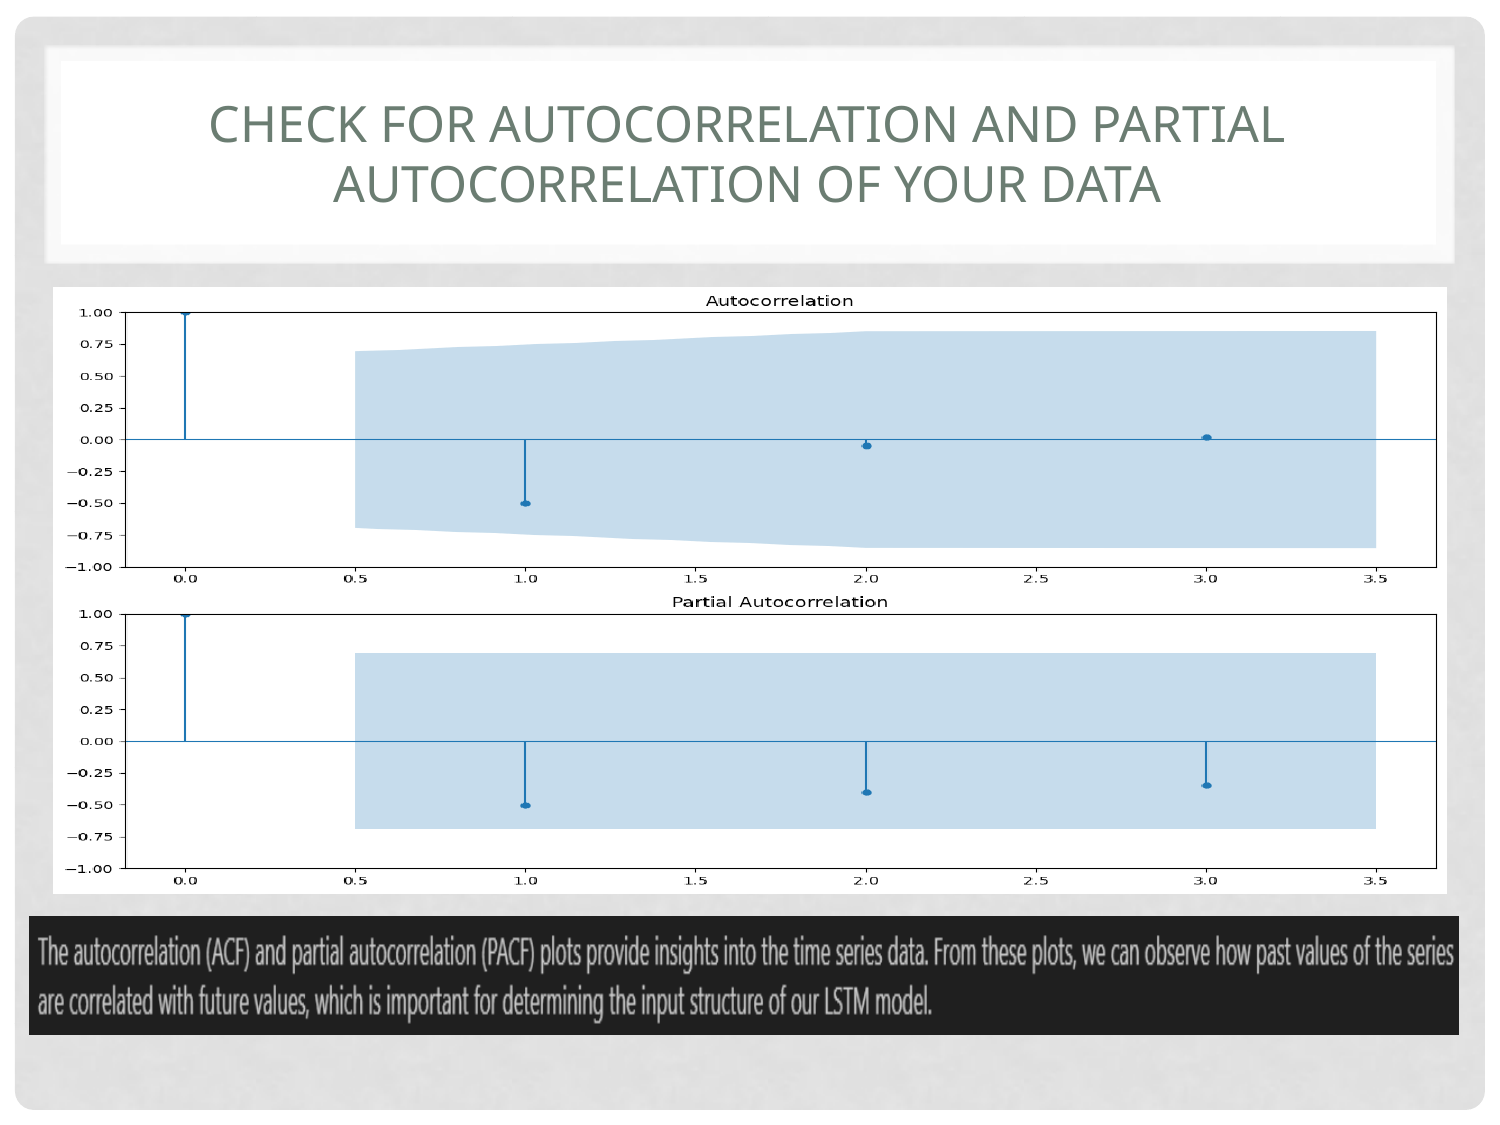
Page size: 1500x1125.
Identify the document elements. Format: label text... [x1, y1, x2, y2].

picture [29, 916, 1459, 1036]
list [52, 287, 1448, 894]
title Check for autocorrelation and partial autocorrelation of your data [69, 66, 1425, 238]
